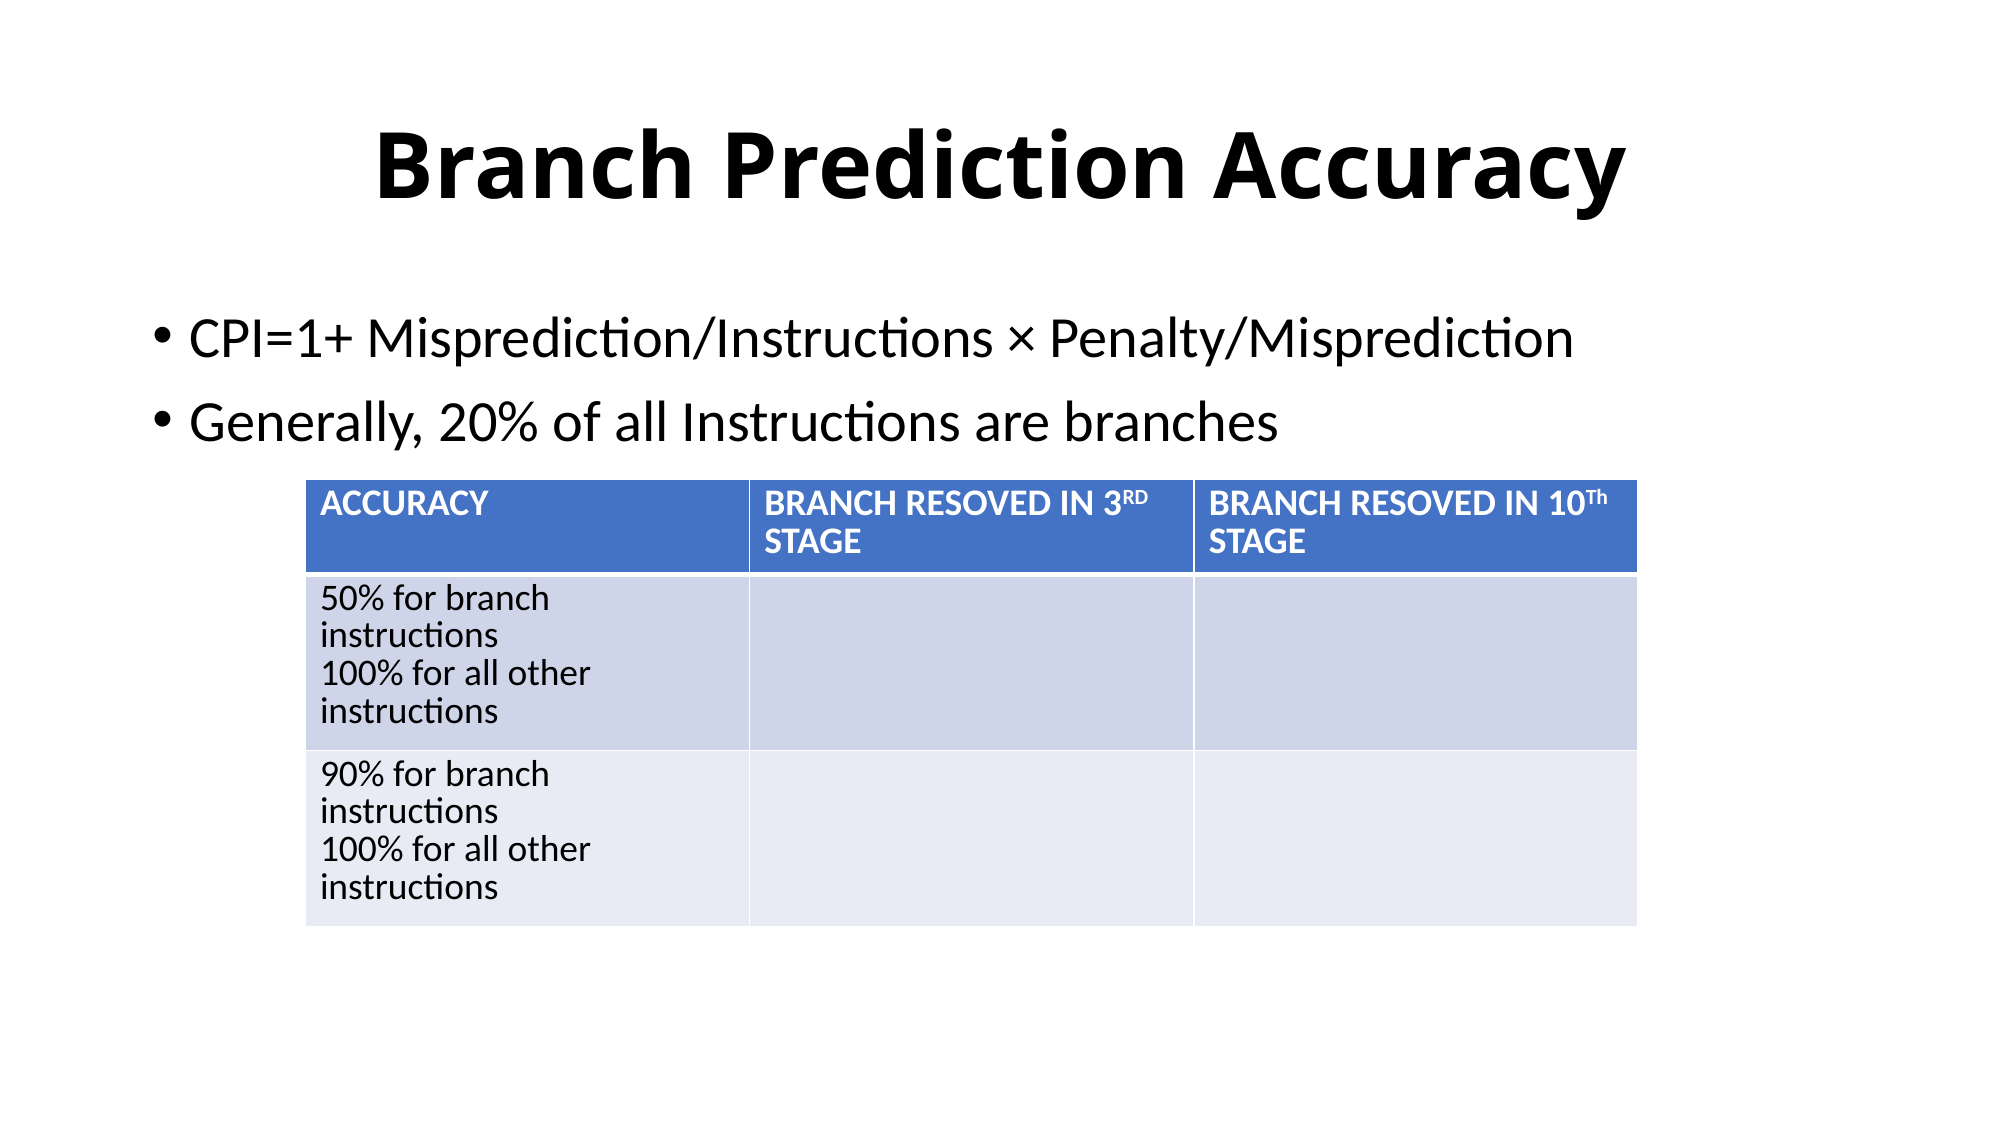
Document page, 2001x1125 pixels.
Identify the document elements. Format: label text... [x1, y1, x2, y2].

table_cell [750, 751, 1193, 926]
table_header ACCURACY [306, 480, 749, 572]
table_cell [1195, 751, 1637, 926]
list CPI=1+ Misprediction/Instructions × Penalty/Misprediction Generally, 20% of all Instructions are branches [137, 299, 1863, 1014]
table_header BRANCH RESOVED IN 3RD STAGE [750, 480, 1193, 572]
table_cell 50% for branch instructions 100% for all other instructions [306, 577, 749, 750]
table_cell [750, 577, 1193, 750]
title Branch Prediction Accuracy [137, 59, 1863, 278]
table_header BRANCH RESOVED IN 10Th STAGE [1195, 480, 1637, 572]
table_cell [1195, 577, 1637, 750]
table_cell 90% for branch instructions 100% for all other instructions [306, 751, 749, 926]
